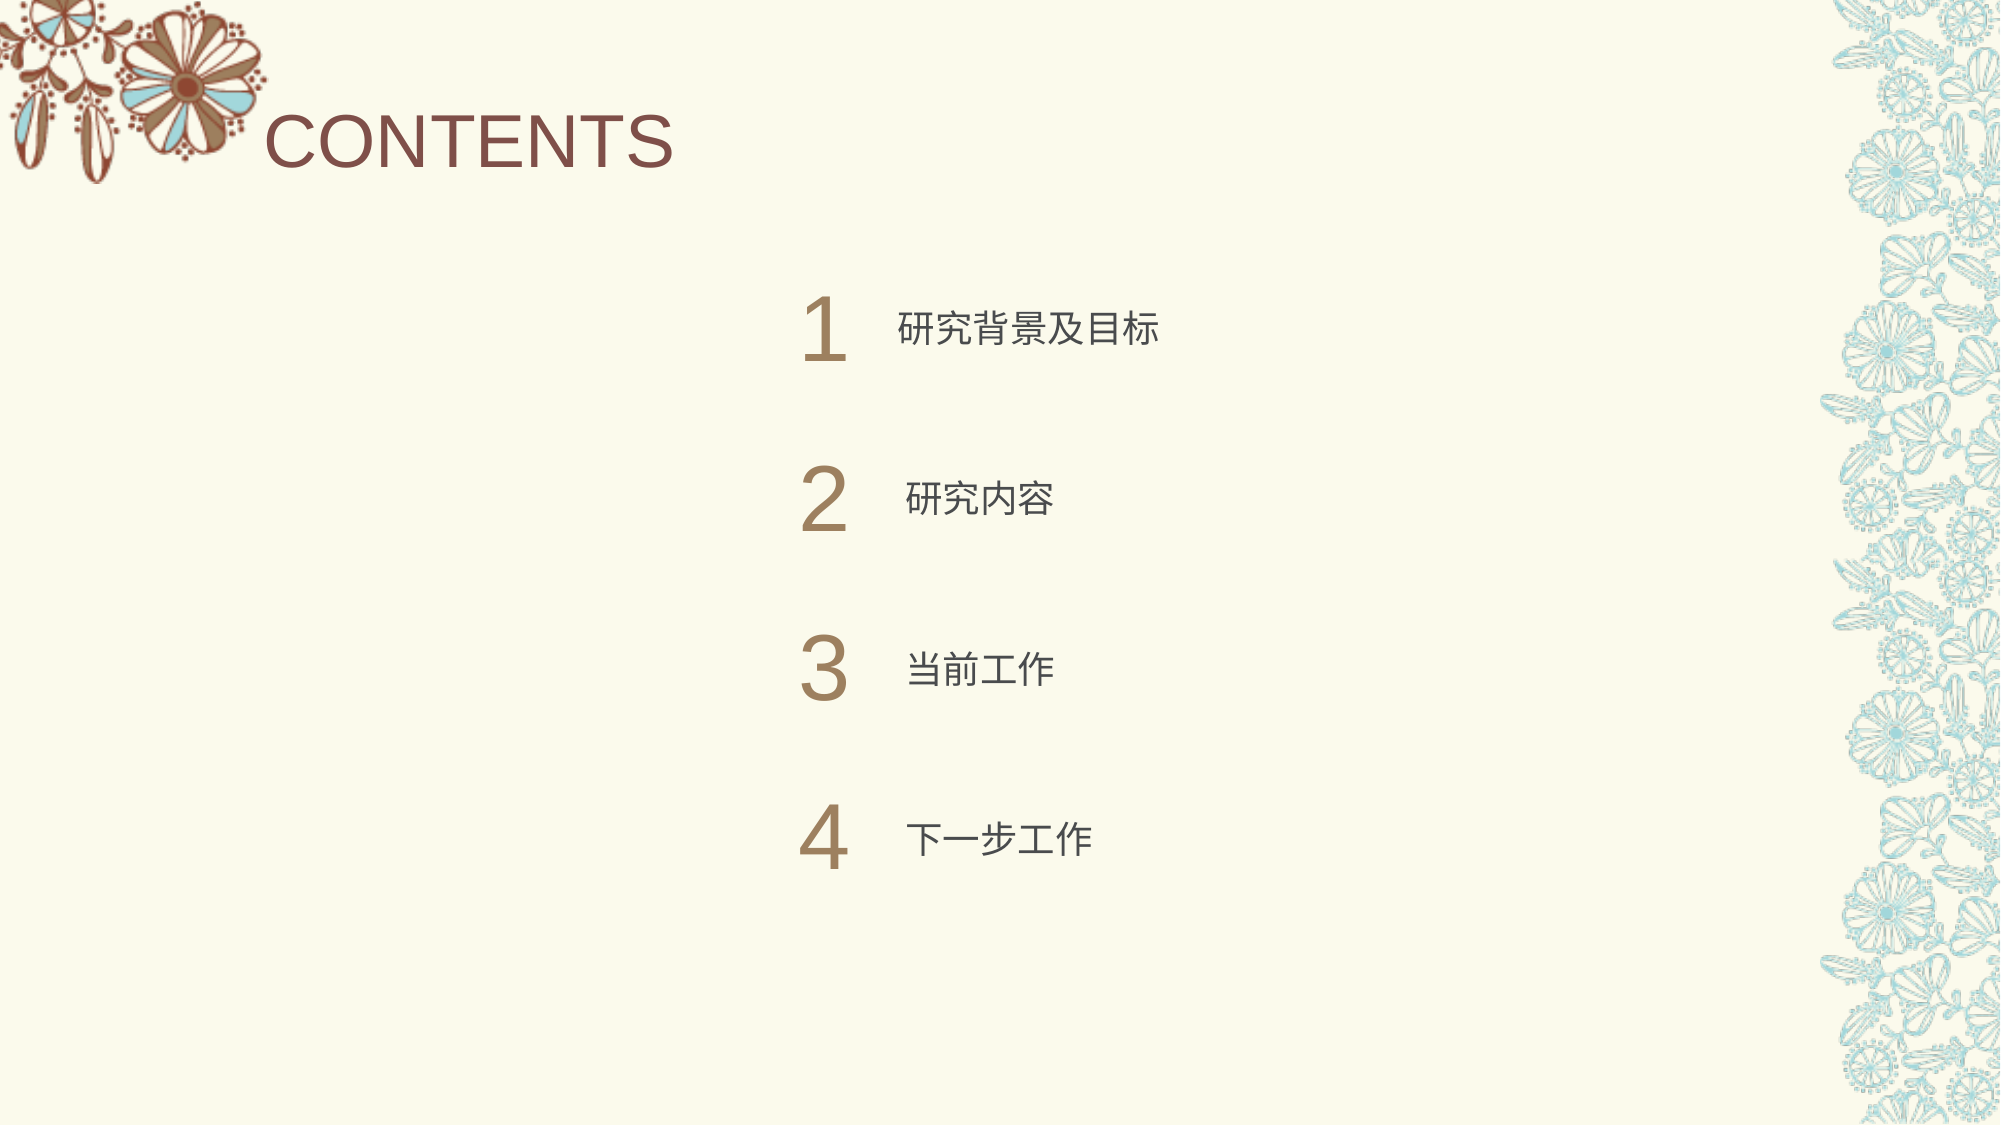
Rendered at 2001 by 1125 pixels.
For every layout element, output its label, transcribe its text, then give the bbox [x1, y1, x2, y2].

picture [0, 0, 269, 184]
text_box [783, 273, 1545, 403]
text_box CONTENTS [263, 91, 1332, 196]
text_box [783, 442, 1545, 572]
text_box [783, 781, 1545, 910]
picture [1820, 0, 2001, 1124]
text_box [783, 611, 1545, 741]
